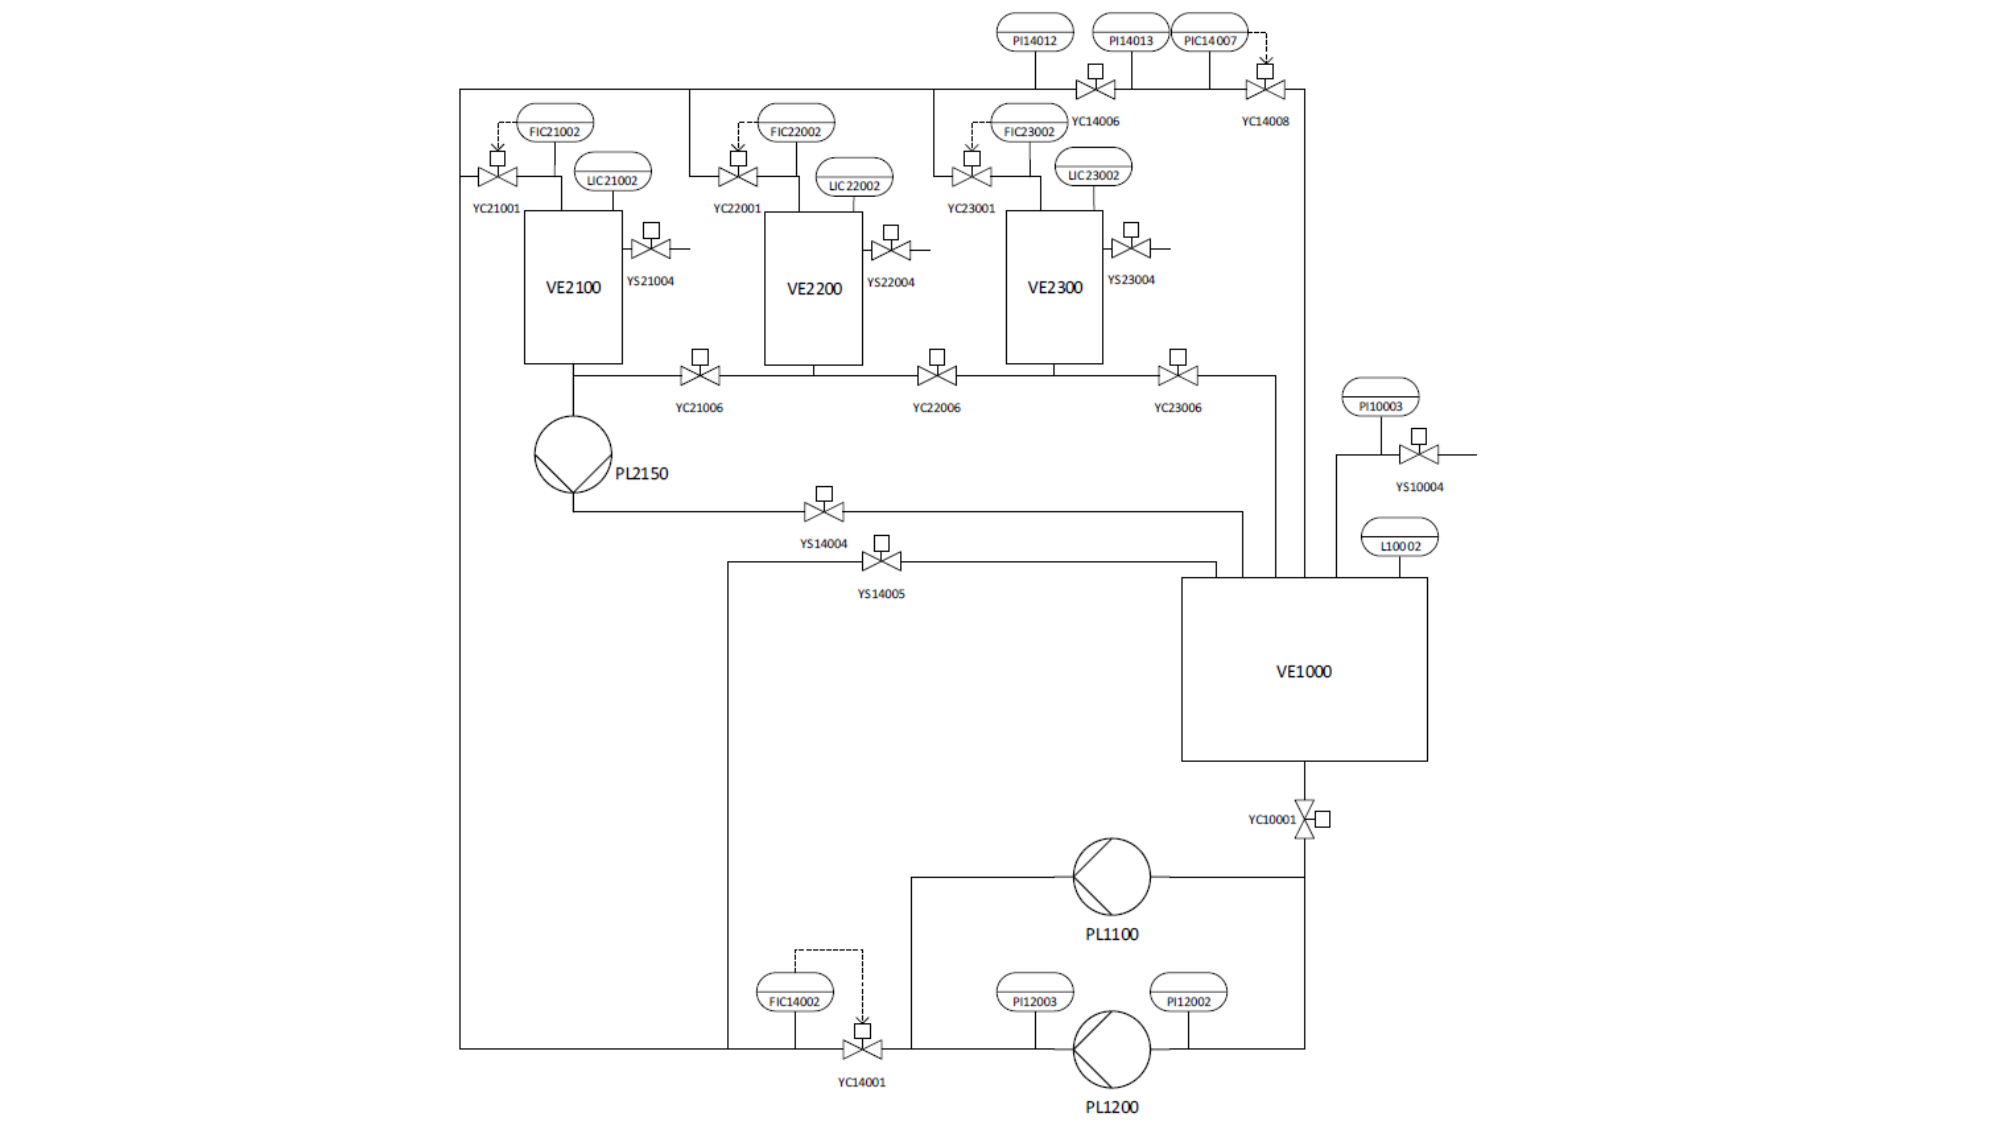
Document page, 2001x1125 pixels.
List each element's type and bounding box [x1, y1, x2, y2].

picture [451, 0, 1486, 1125]
